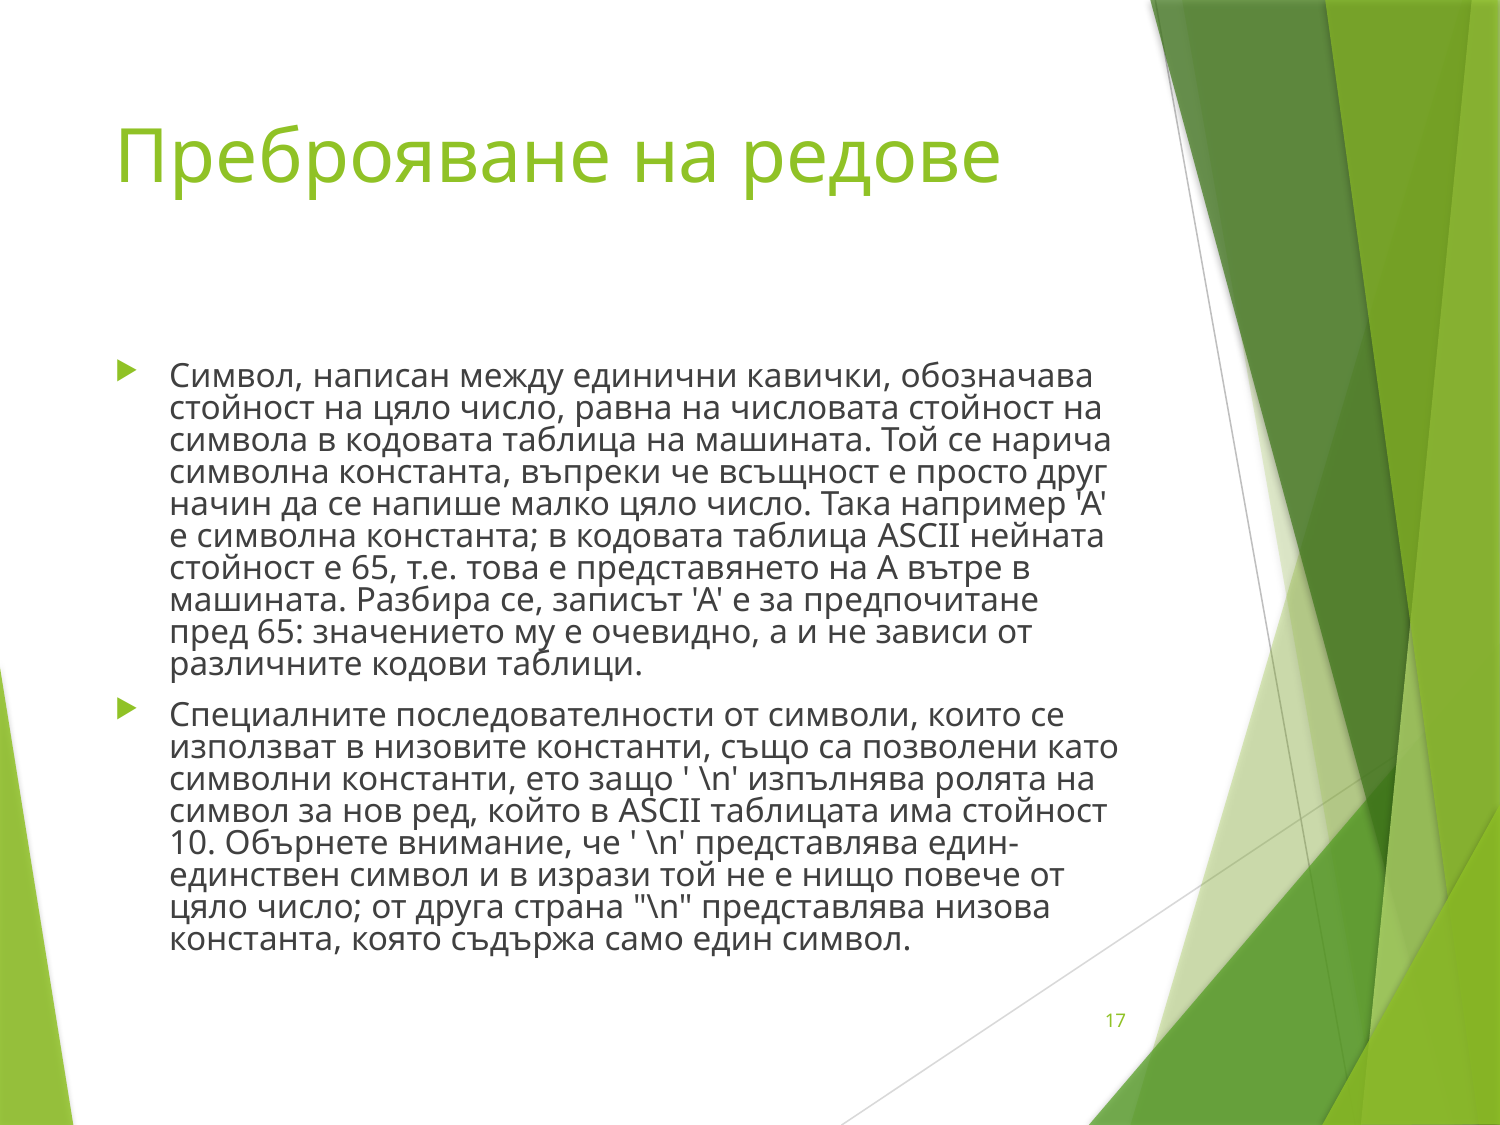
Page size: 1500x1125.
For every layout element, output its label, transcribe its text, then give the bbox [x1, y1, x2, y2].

slide_number 17 [1057, 991, 1142, 1051]
title Преброяване на редове [99, 99, 1142, 317]
slide_number [886, 991, 999, 1051]
list Символ, написан между единични кавички, обозначава стойност на цяло число, равна на числовата стойност на символа в кодовата таблица на машината. Той се нарича символна константа, въпреки че всъщност е просто друг начин да се напише малко цяло число. Така например 'А' е символна константа; в кодовата таблица ASCII нейната стойност е 65, т.е. това е представянето на А вътре в машината. Разбира се, записът 'А' е за предпочитане пред 65: значението му е очевидно, а и не зависи от различните кодови таблици. Специалните последователности от символи, които се използват в низовите константи, също са позволени като символни константи, ето защо ' \n' изпълнява ролята на символ за нов ред, който в ASCII таблицата има стойност 10. Обърнете внимание, че ' \n' представлява един-единствен символ и в изрази той не е нищо повече от цяло число; от друга страна "\n" представлява низова константа, която съдържа само един символ. [99, 354, 1142, 992]
